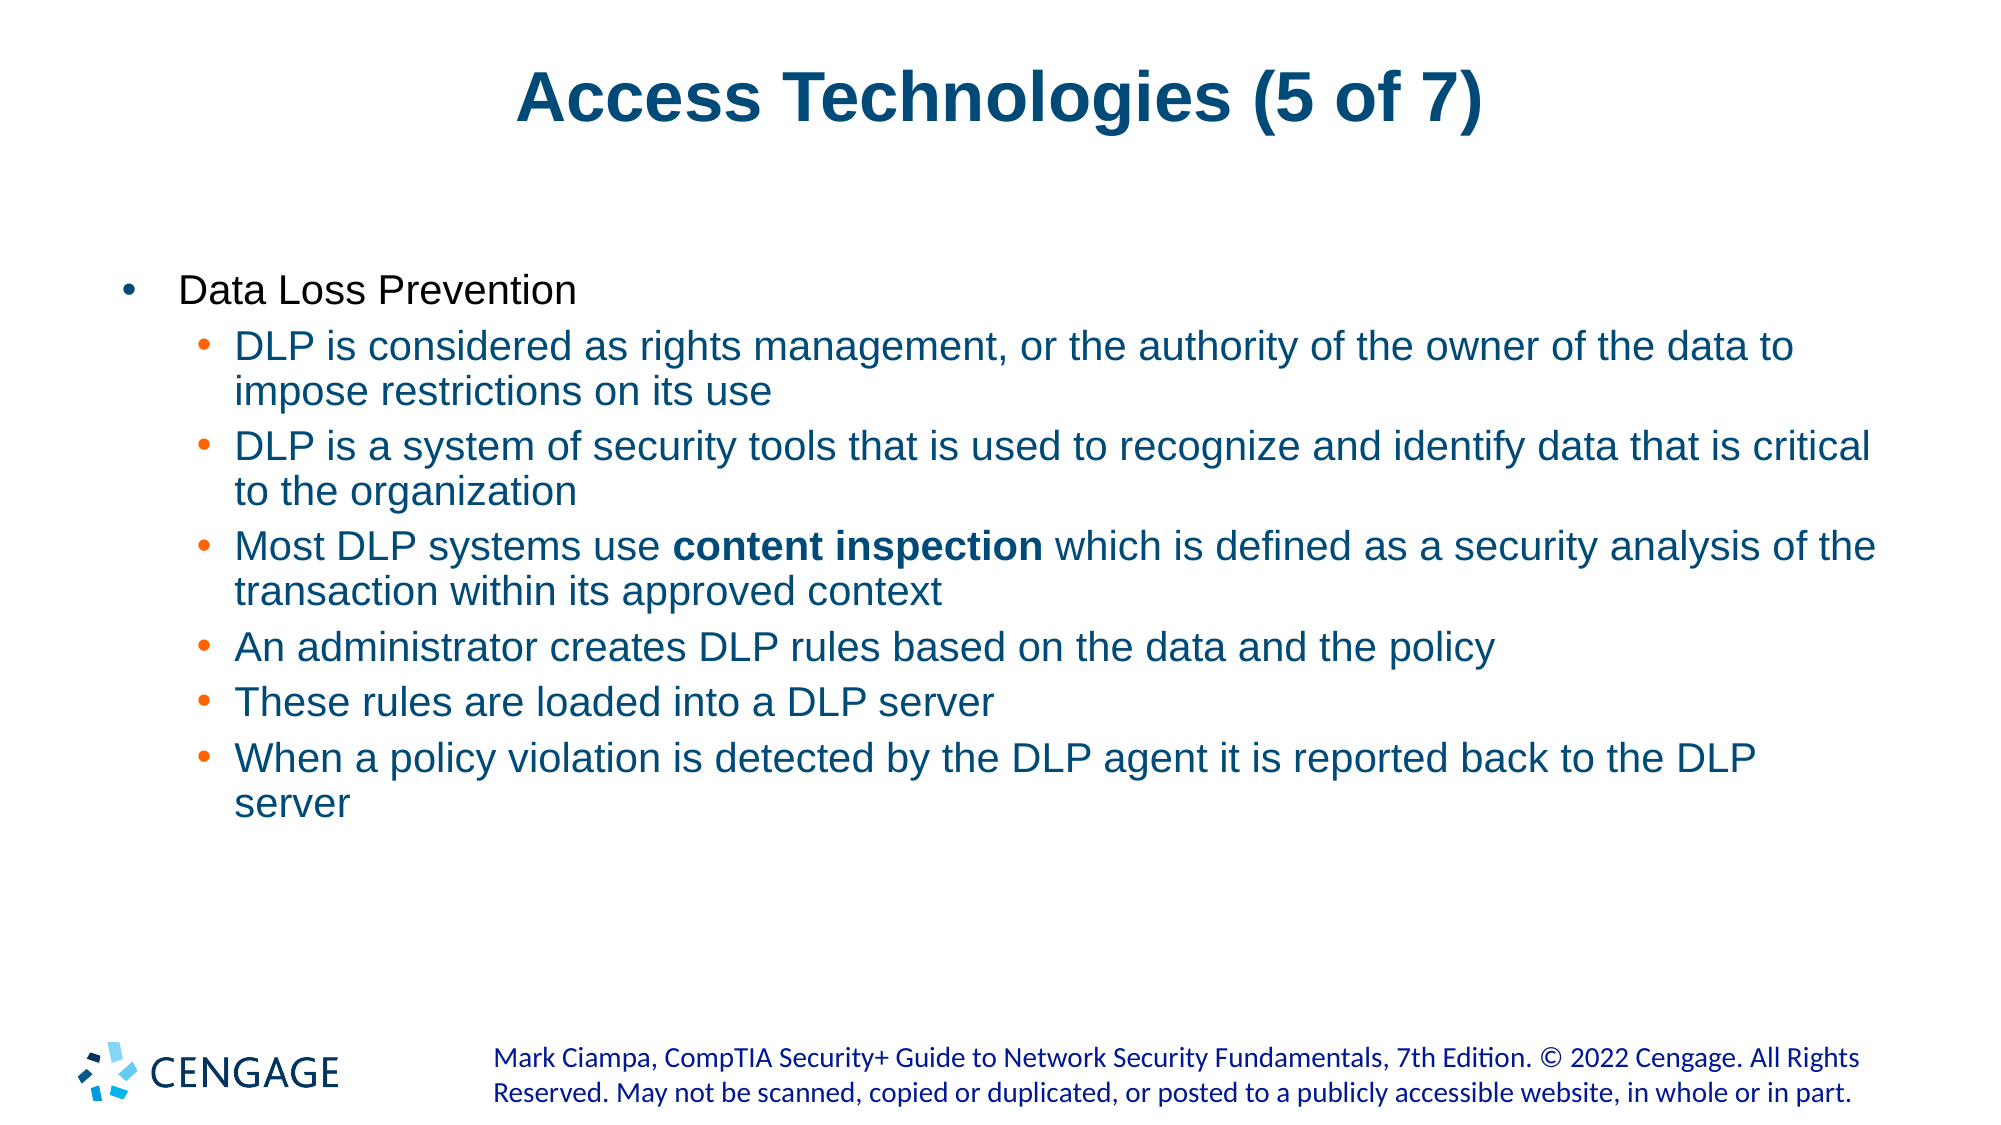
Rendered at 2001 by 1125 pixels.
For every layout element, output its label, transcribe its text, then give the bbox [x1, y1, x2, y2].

picture [78, 1042, 338, 1101]
list Data Loss Prevention DLP is considered as rights management, or the authority of the owner of the data to impose restrictions on its use DLP is a system of security tools that is used to recognize and identify data that is critical to the organization Most DLP systems use content inspection which is defined as a security analysis of the transaction within its approved context An administrator creates DLP rules based on the data and the policy These rules are loaded into a DLP server When a policy violation is detected by the DLP agent it is reported back to the DLP server [121, 268, 1880, 990]
title Access Technologies (5 of 7) [137, 59, 1863, 171]
